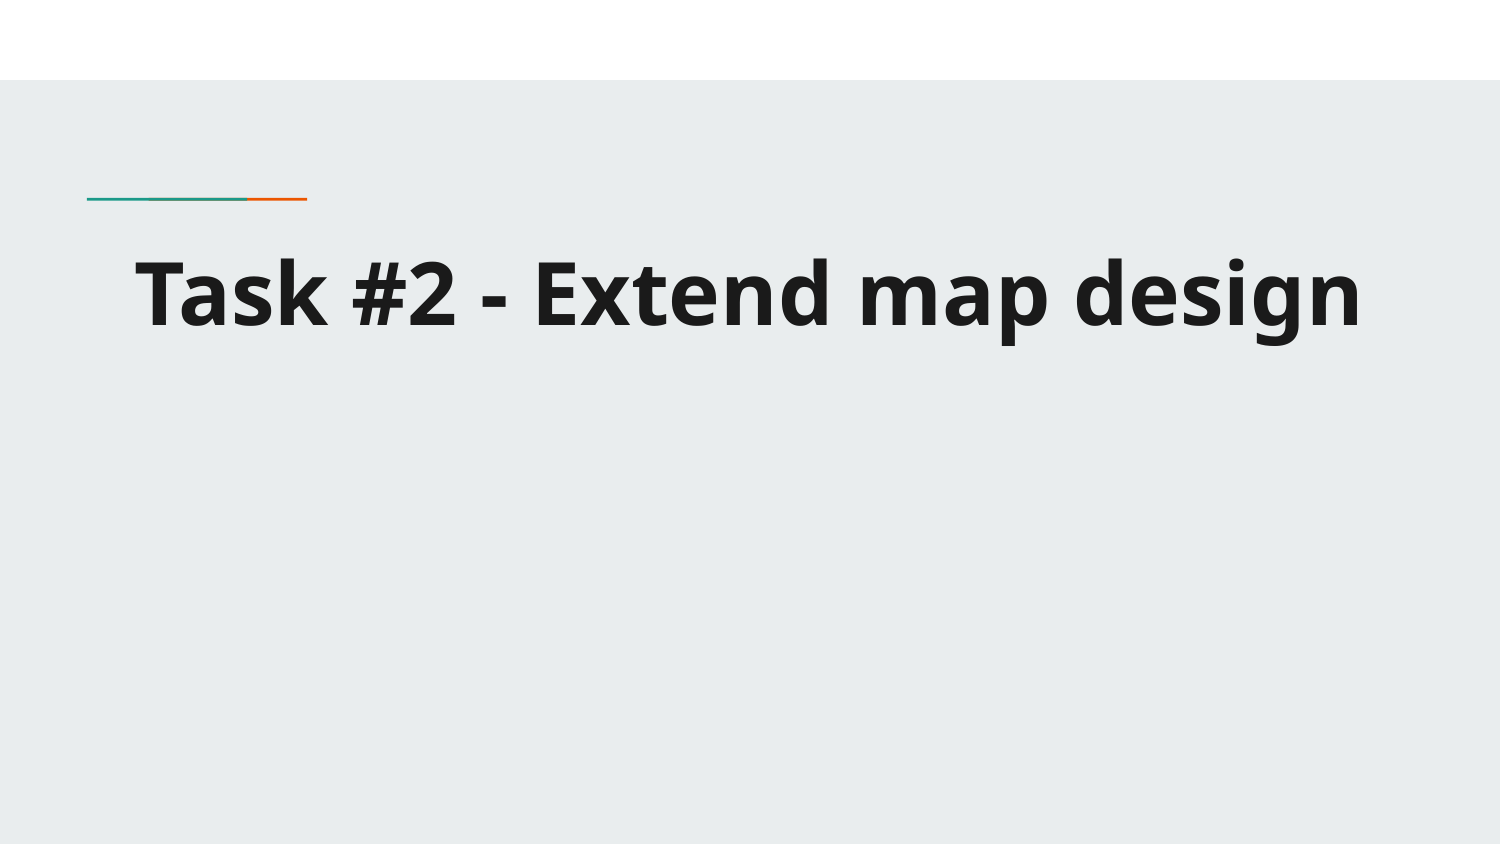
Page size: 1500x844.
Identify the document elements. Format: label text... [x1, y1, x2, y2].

title Task #2 - Extend map design [119, 216, 1381, 490]
